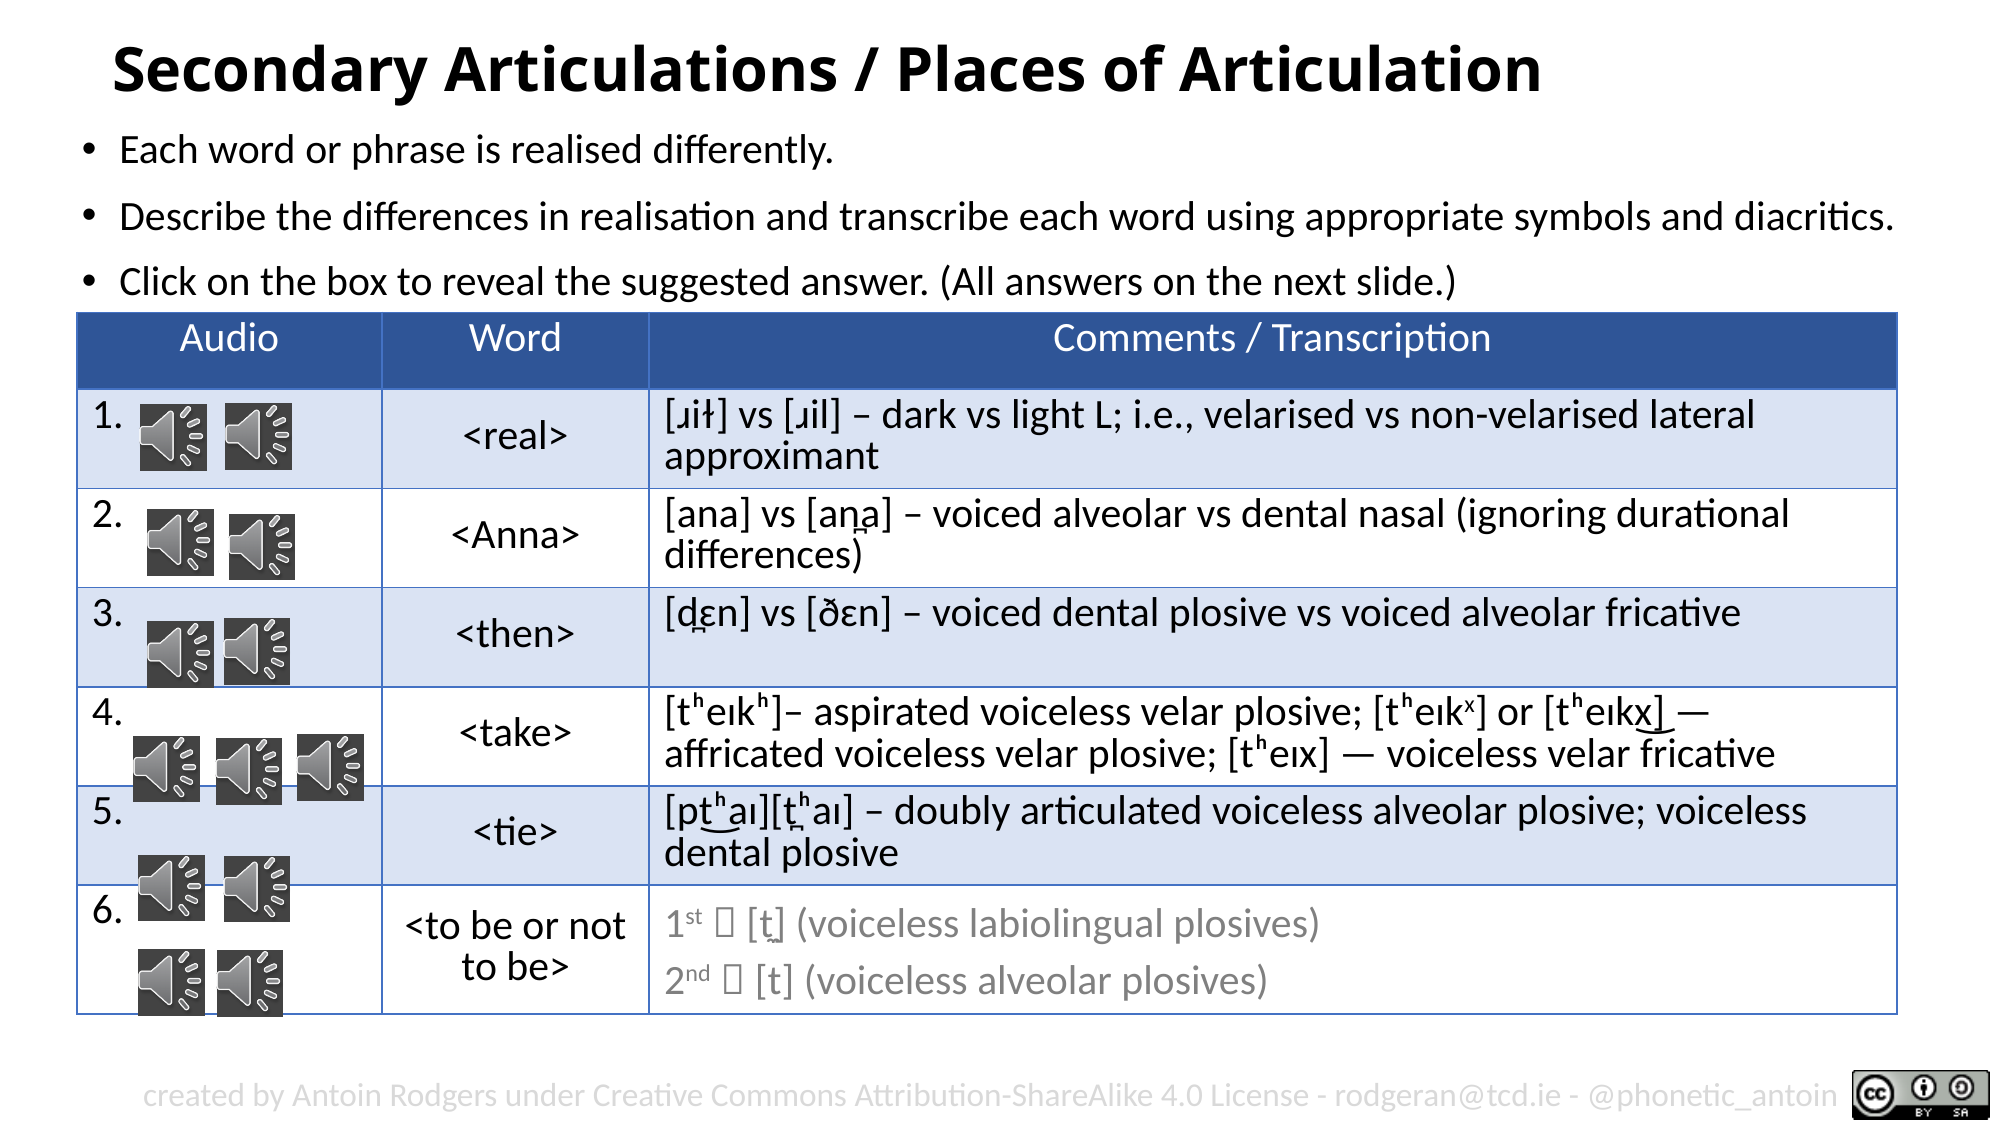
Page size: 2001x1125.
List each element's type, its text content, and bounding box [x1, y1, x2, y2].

table_cell <take> [383, 688, 648, 785]
table_cell <Anna> [383, 489, 648, 587]
table_cell [ana] vs [an̪a] – voiced alveolar vs dental nasal (ignoring durational differences) [650, 489, 1896, 587]
table_header Comments / Transcription [650, 313, 1896, 388]
table_header Audio [78, 313, 381, 388]
picture [146, 508, 215, 577]
picture [137, 948, 206, 1017]
picture [215, 948, 285, 1018]
text_box created by Antoin Rodgers under Creative Commons Attribution-ShareAlike 4.0 License - rodgeran@tcd.ie - @phonetic_antoin [92, 1073, 1841, 1120]
table_cell [p͜tʰaɪ][t̪ʰaɪ] – doubly articulated voiceless alveolar plosive; voiceless dental plosive [650, 787, 1896, 884]
picture [132, 734, 201, 804]
table_cell 5. [78, 787, 381, 884]
table_cell <tie> [383, 787, 648, 884]
table_cell 1st  [t̼] (voiceless labiolingual plosives) 2nd  [t] (voiceless alveolar plosives) [650, 886, 1896, 1013]
list Each word or phrase is realised differently. Describe the differences in realisation and transcribe each word using appropriate symbols and diacritics. Click on the box to reveal the suggested answer. (All answers on the next slide.) [66, 120, 1934, 1004]
table_cell <then> [383, 588, 648, 686]
picture [1852, 1070, 1990, 1120]
picture [224, 402, 293, 471]
picture [214, 737, 284, 806]
table_cell 6. [78, 886, 381, 1013]
text_box Secondary Articulations / Places of Articulation [97, 12, 1696, 120]
picture [296, 733, 365, 802]
picture [227, 512, 297, 582]
table_cell <real> [383, 390, 648, 488]
table_header Word [383, 313, 648, 388]
table_cell [ɹiɫ] vs [ɹil] – dark vs light L; i.e., velarised vs non-velarised lateral approximant [650, 390, 1896, 488]
picture [139, 403, 208, 472]
table_cell 3. [78, 588, 381, 686]
picture [137, 853, 206, 923]
table_cell 1. [78, 390, 381, 488]
table_cell 4. [78, 688, 381, 785]
picture [146, 620, 215, 689]
table_cell [tʰeɪkʰ]– aspirated voiceless velar plosive; [tʰeɪkx] or [tʰeɪk͜x] — affricated voiceless velar plosive; [tʰeɪx] — voiceless velar fricative [650, 688, 1896, 785]
table_cell 2. [78, 489, 381, 587]
table_cell [d̪ɛn] vs [ðɛn] – voiced dental plosive vs voiced alveolar fricative [650, 588, 1896, 686]
picture [222, 854, 292, 924]
picture [222, 616, 292, 686]
table_cell <to be or not to be> [383, 886, 648, 1013]
